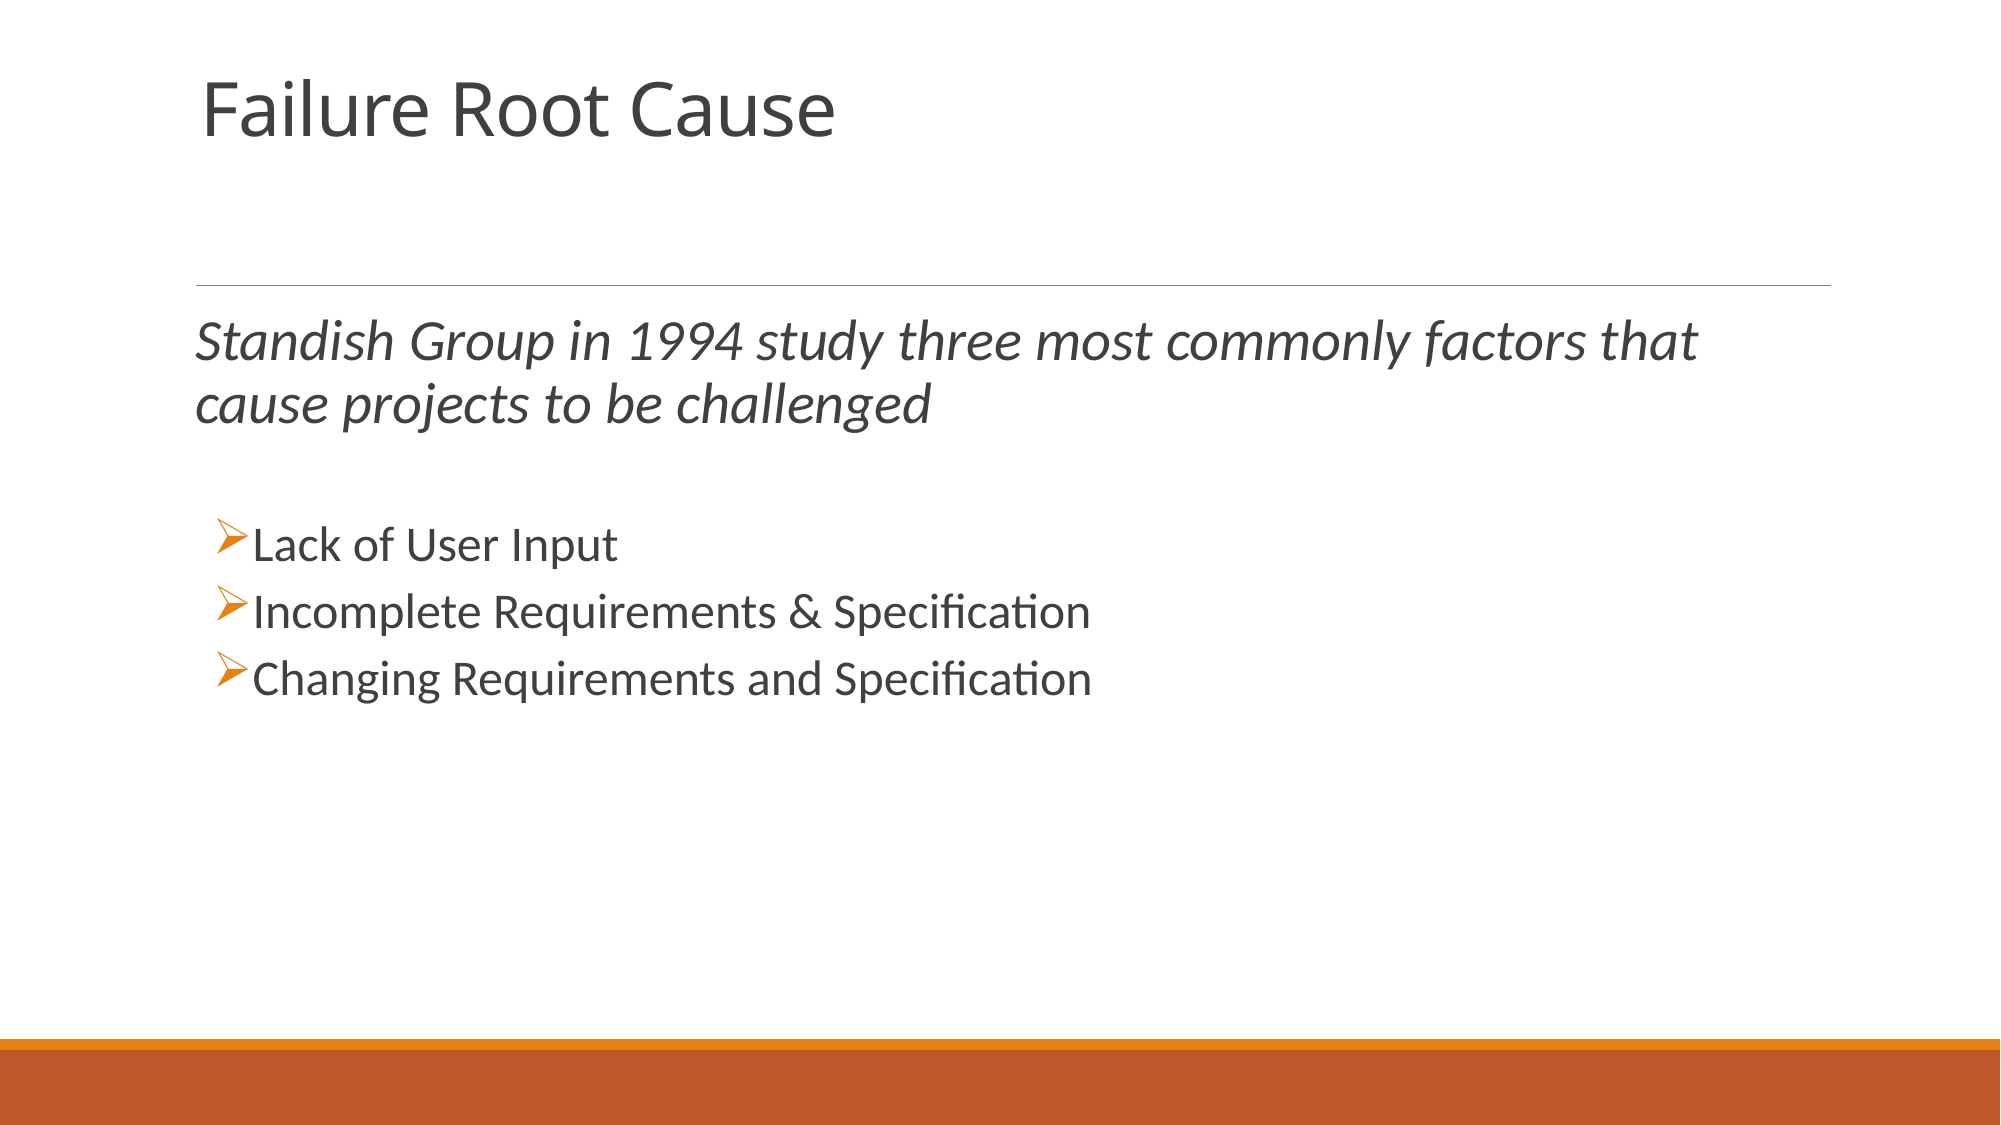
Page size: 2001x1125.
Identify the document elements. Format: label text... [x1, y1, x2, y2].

title Failure Root Cause [185, 42, 1796, 159]
list Standish Group in 1994 study three most commonly factors that cause projects to be challenged Lack of User Input Incomplete Requirements & Specification Changing Requirements and Specification [180, 302, 1830, 963]
